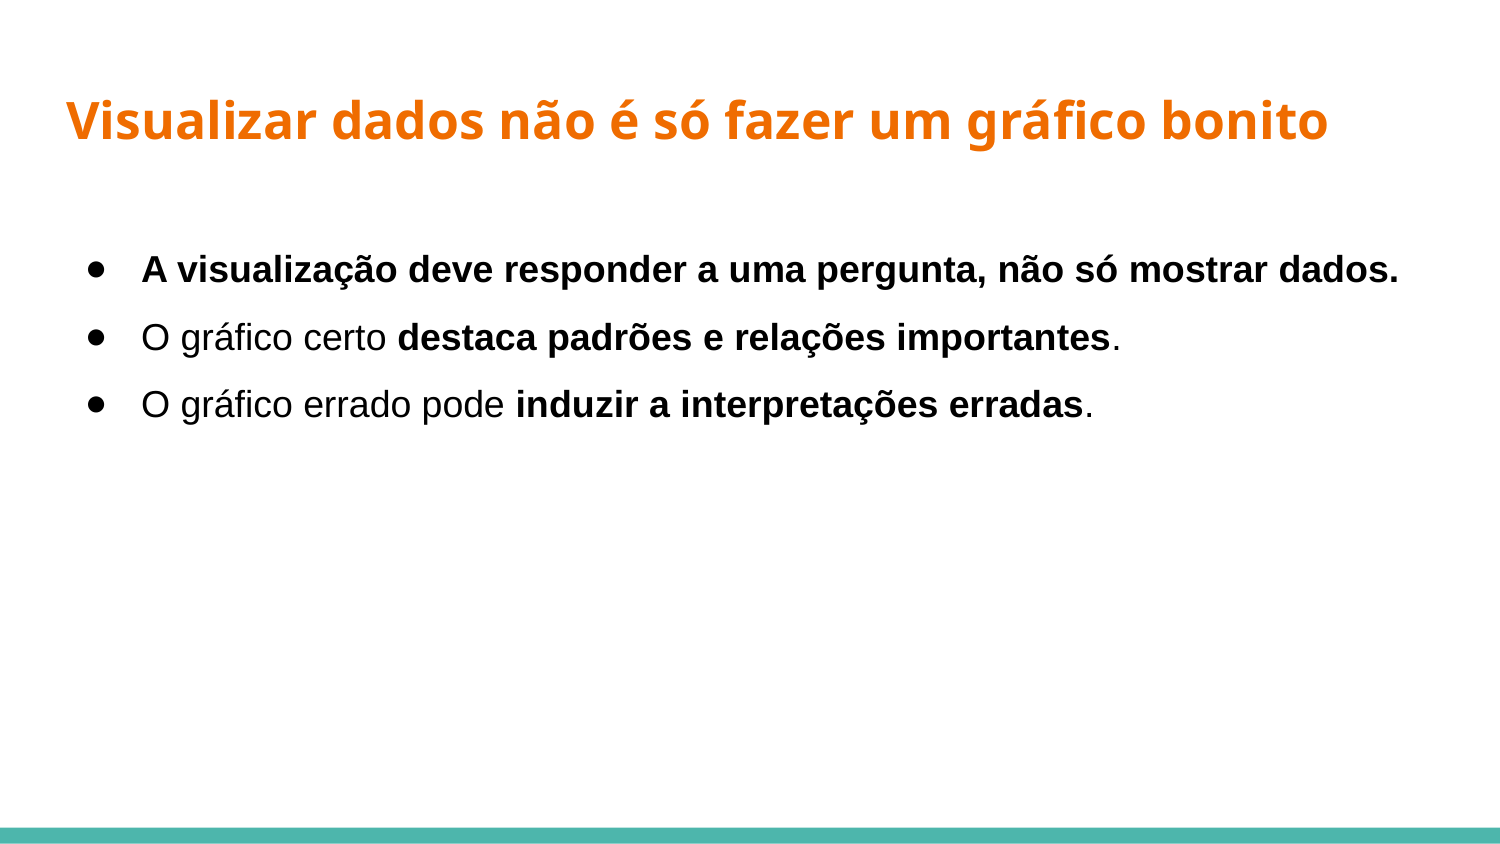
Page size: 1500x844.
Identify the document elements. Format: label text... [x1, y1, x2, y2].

title Visualizar dados não é só fazer um gráfico bonito [51, 72, 1449, 189]
list A visualização deve responder a uma pergunta, não só mostrar dados. O gráfico certo destaca padrões e relações importantes. O gráfico errado pode induzir a interpretações erradas. [51, 207, 1449, 750]
